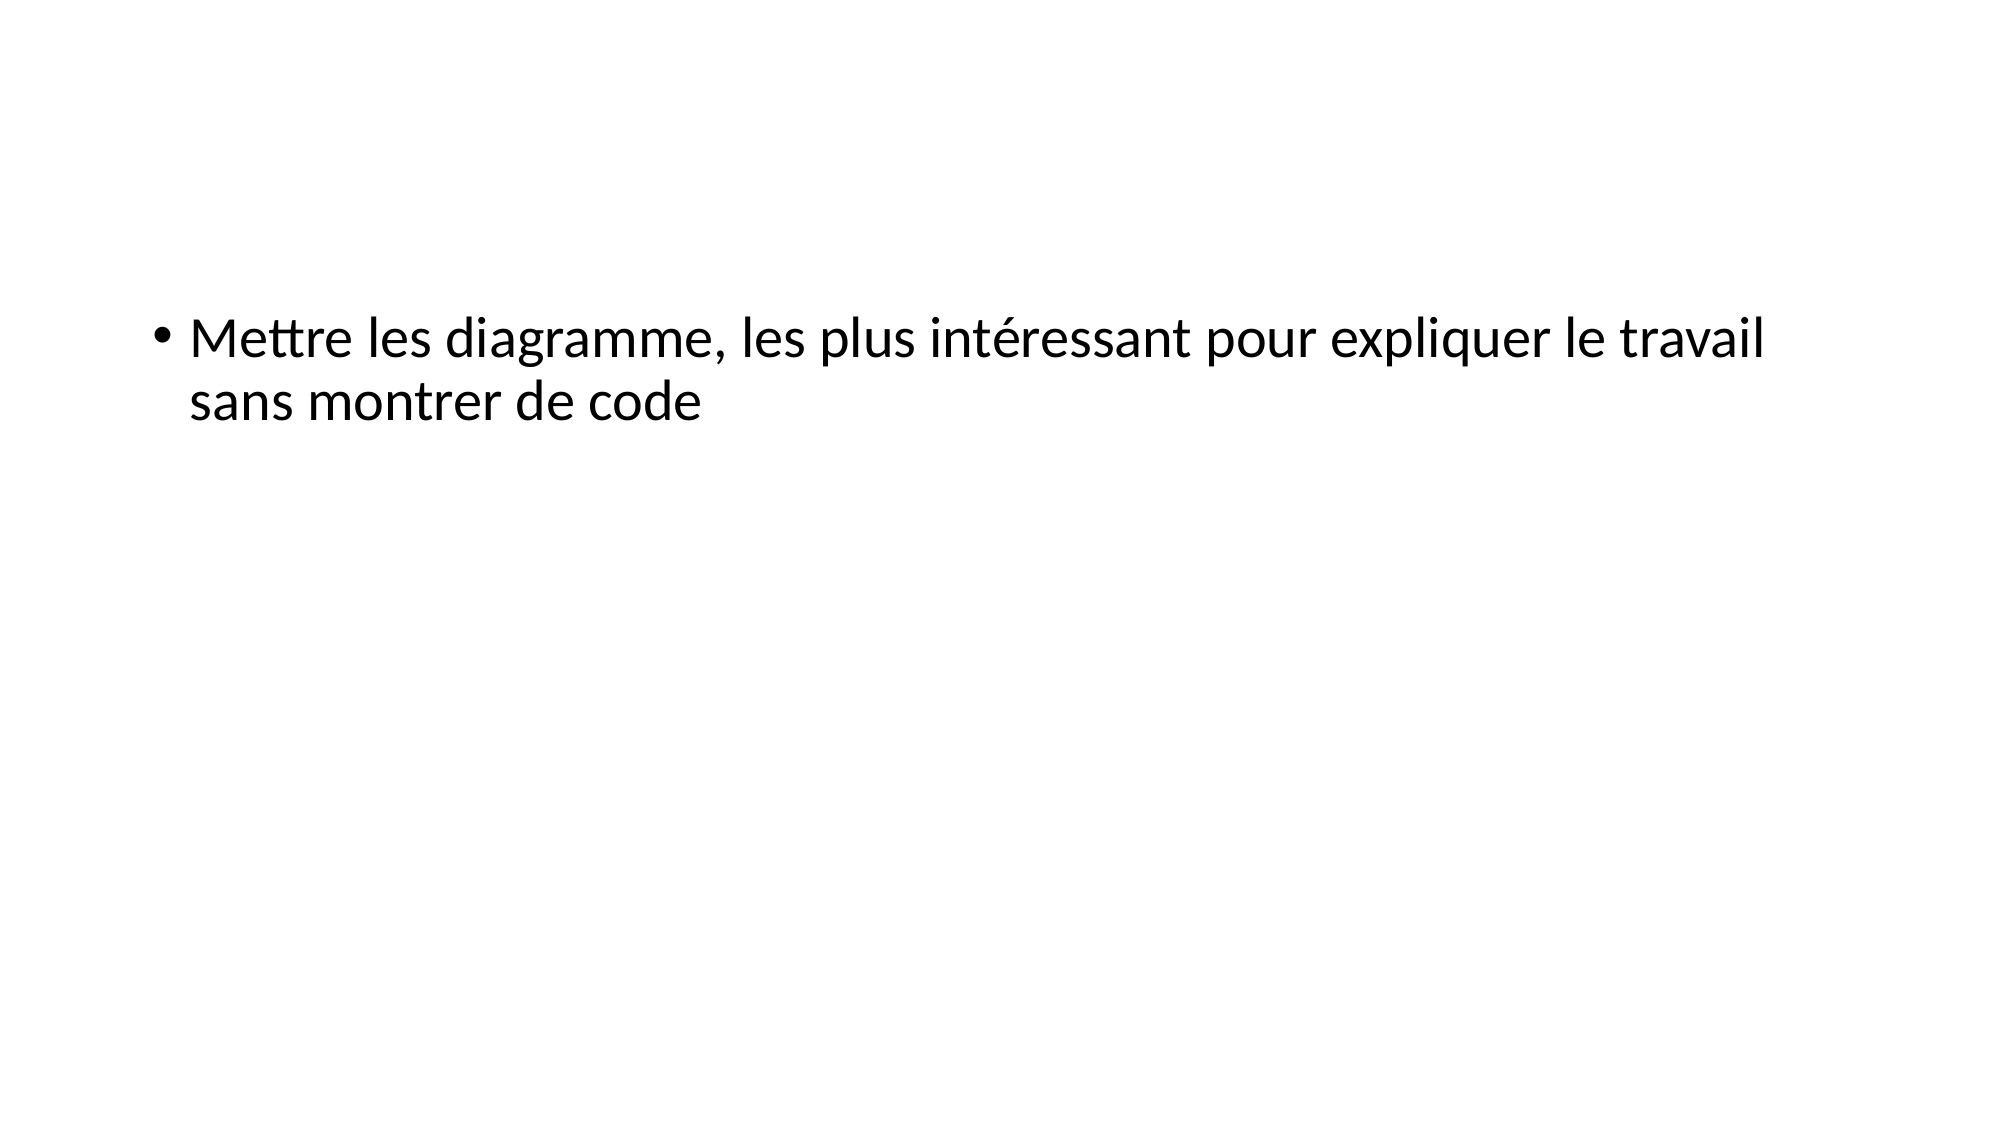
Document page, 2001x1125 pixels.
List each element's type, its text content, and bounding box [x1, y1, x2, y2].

list Mettre les diagramme, les plus intéressant pour expliquer le travail sans montrer de code [137, 299, 1863, 1014]
